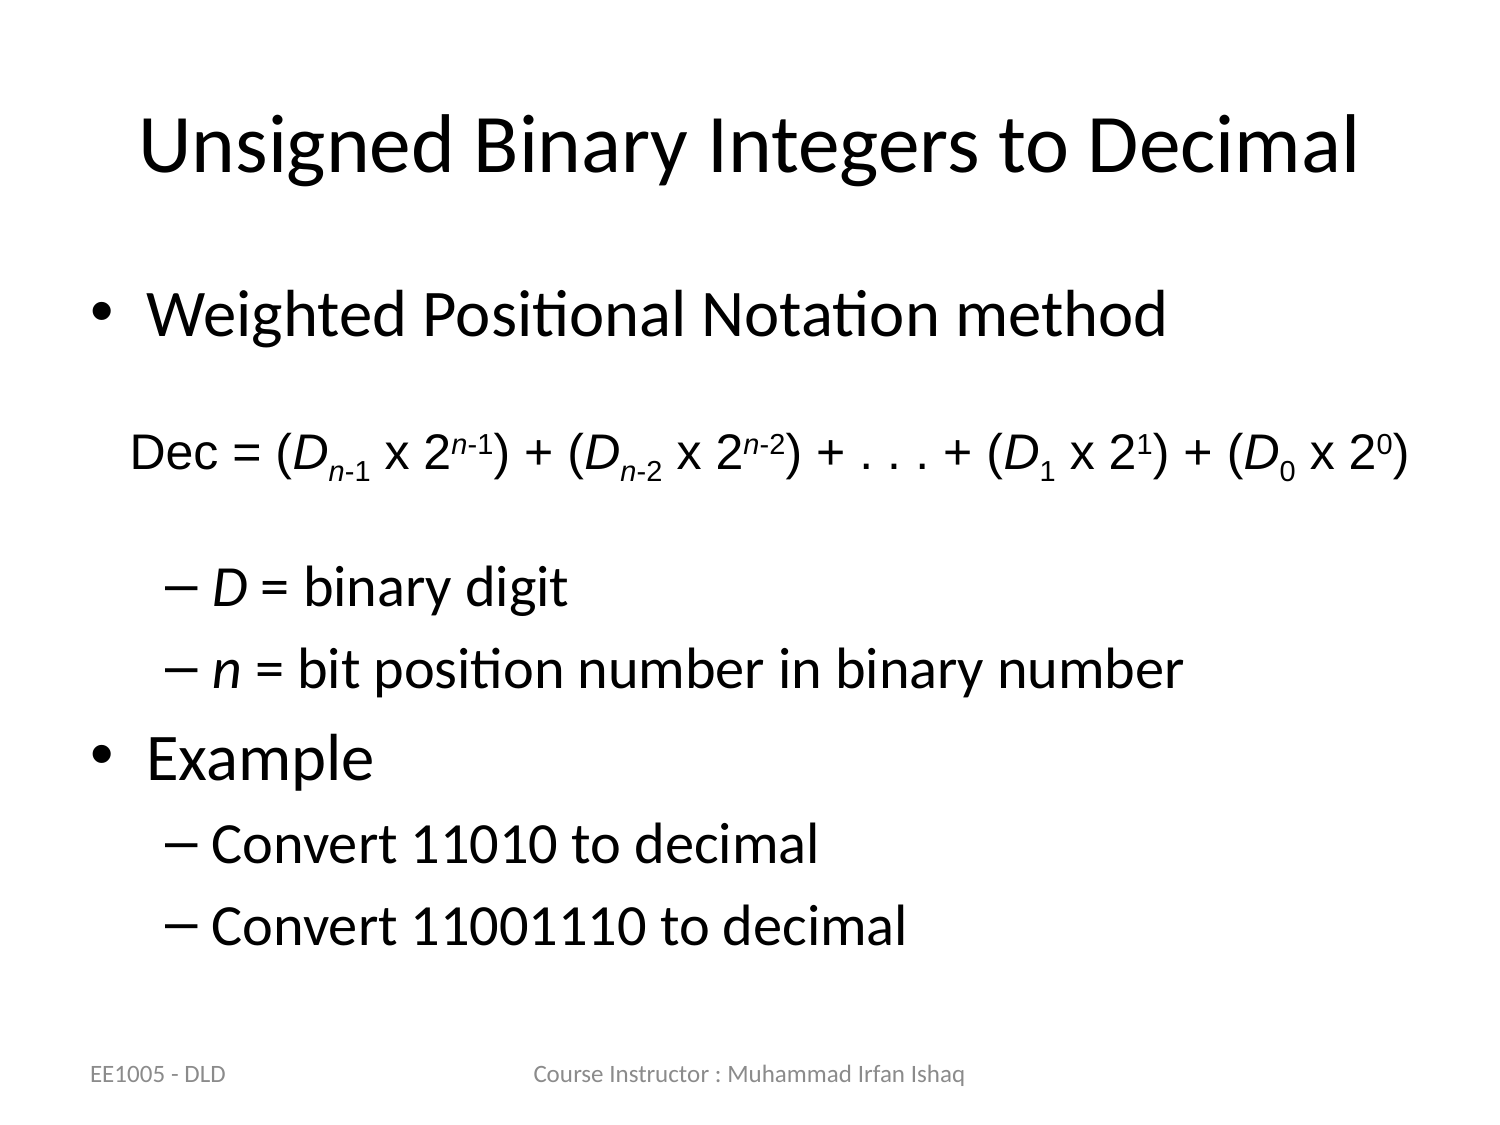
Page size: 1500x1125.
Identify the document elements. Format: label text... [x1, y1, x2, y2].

list Weighted Positional Notation method D = binary digit n = bit position number in binary number Example Convert 11010 to decimal Convert 11001110 to decimal [75, 262, 1425, 1005]
slide_number EE1005 - DLD [75, 1042, 425, 1103]
footer Course Instructor : Muhammad Irfan Ishaq [512, 1042, 988, 1103]
text_box Dec = (Dn-1 x 2n-1) + (Dn-2 x 2n-2) + . . . + (D1 x 21) + (D0 x 20) [114, 411, 1425, 495]
title Unsigned Binary Integers to Decimal [75, 45, 1425, 233]
